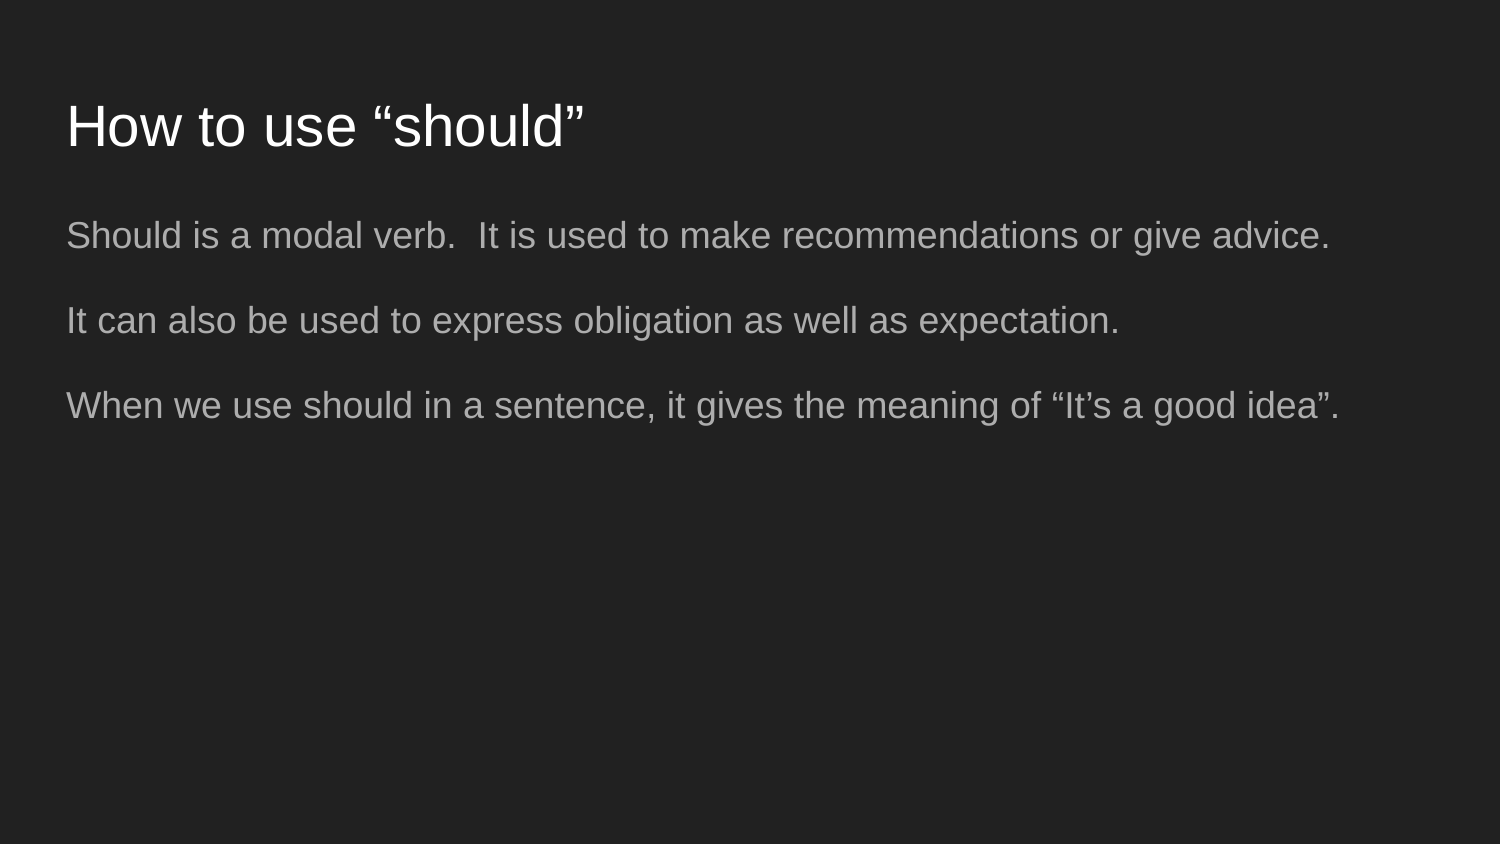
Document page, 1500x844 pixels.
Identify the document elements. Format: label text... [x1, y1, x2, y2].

title How to use “should” [51, 72, 1449, 167]
list Should is a modal verb. It is used to make recommendations or give advice. It can also be used to express obligation as well as expectation. When we use should in a sentence, it gives the meaning of “It’s a good idea”. [51, 189, 1449, 750]
